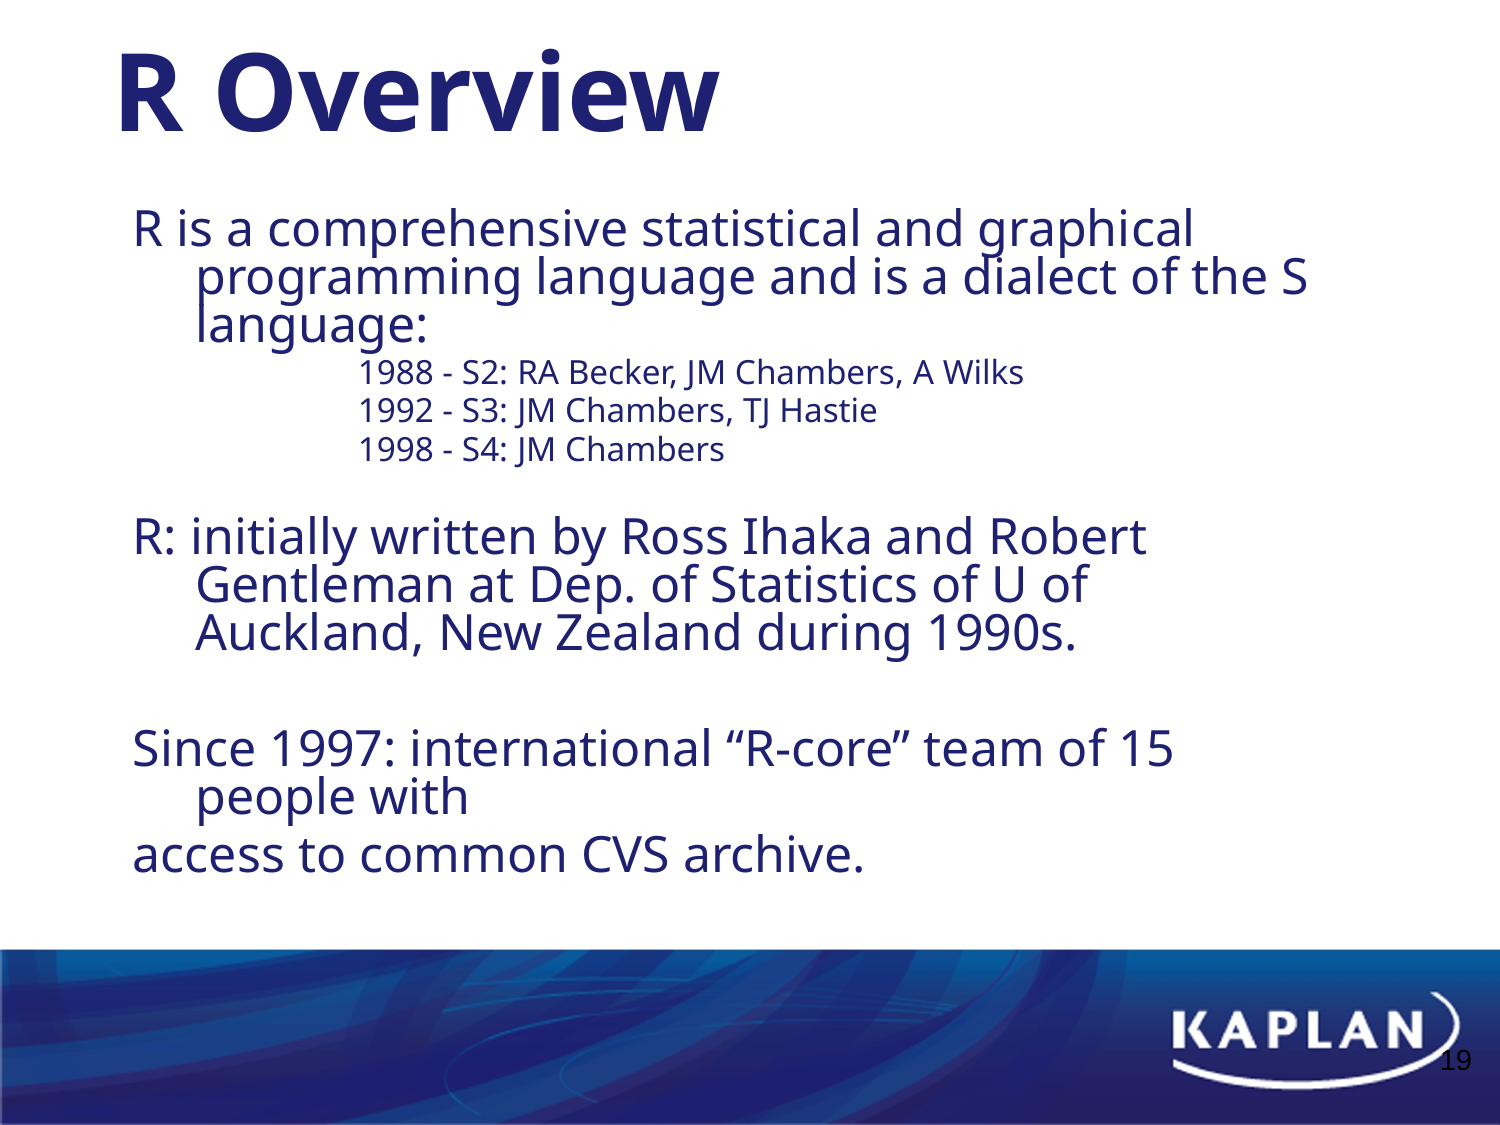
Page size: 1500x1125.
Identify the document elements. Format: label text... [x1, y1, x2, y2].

subtitle R is a comprehensive statistical and graphical programming language and is a dialect of the S language: 1988 - S2: RA Becker, JM Chambers, A Wilks 1992 - S3: JM Chambers, TJ Hastie 1998 - S4: JM Chambers R: initially written by Ross Ihaka and Robert Gentleman at Dep. of Statistics of U of Auckland, New Zealand during 1990s. Since 1997: international “R-core” team of 15 people with access to common CVS archive. [117, 200, 1343, 1035]
picture [0, 0, 1500, 1125]
slide_number 19 [1425, 1034, 1500, 1113]
title R Overview [97, 15, 1373, 258]
